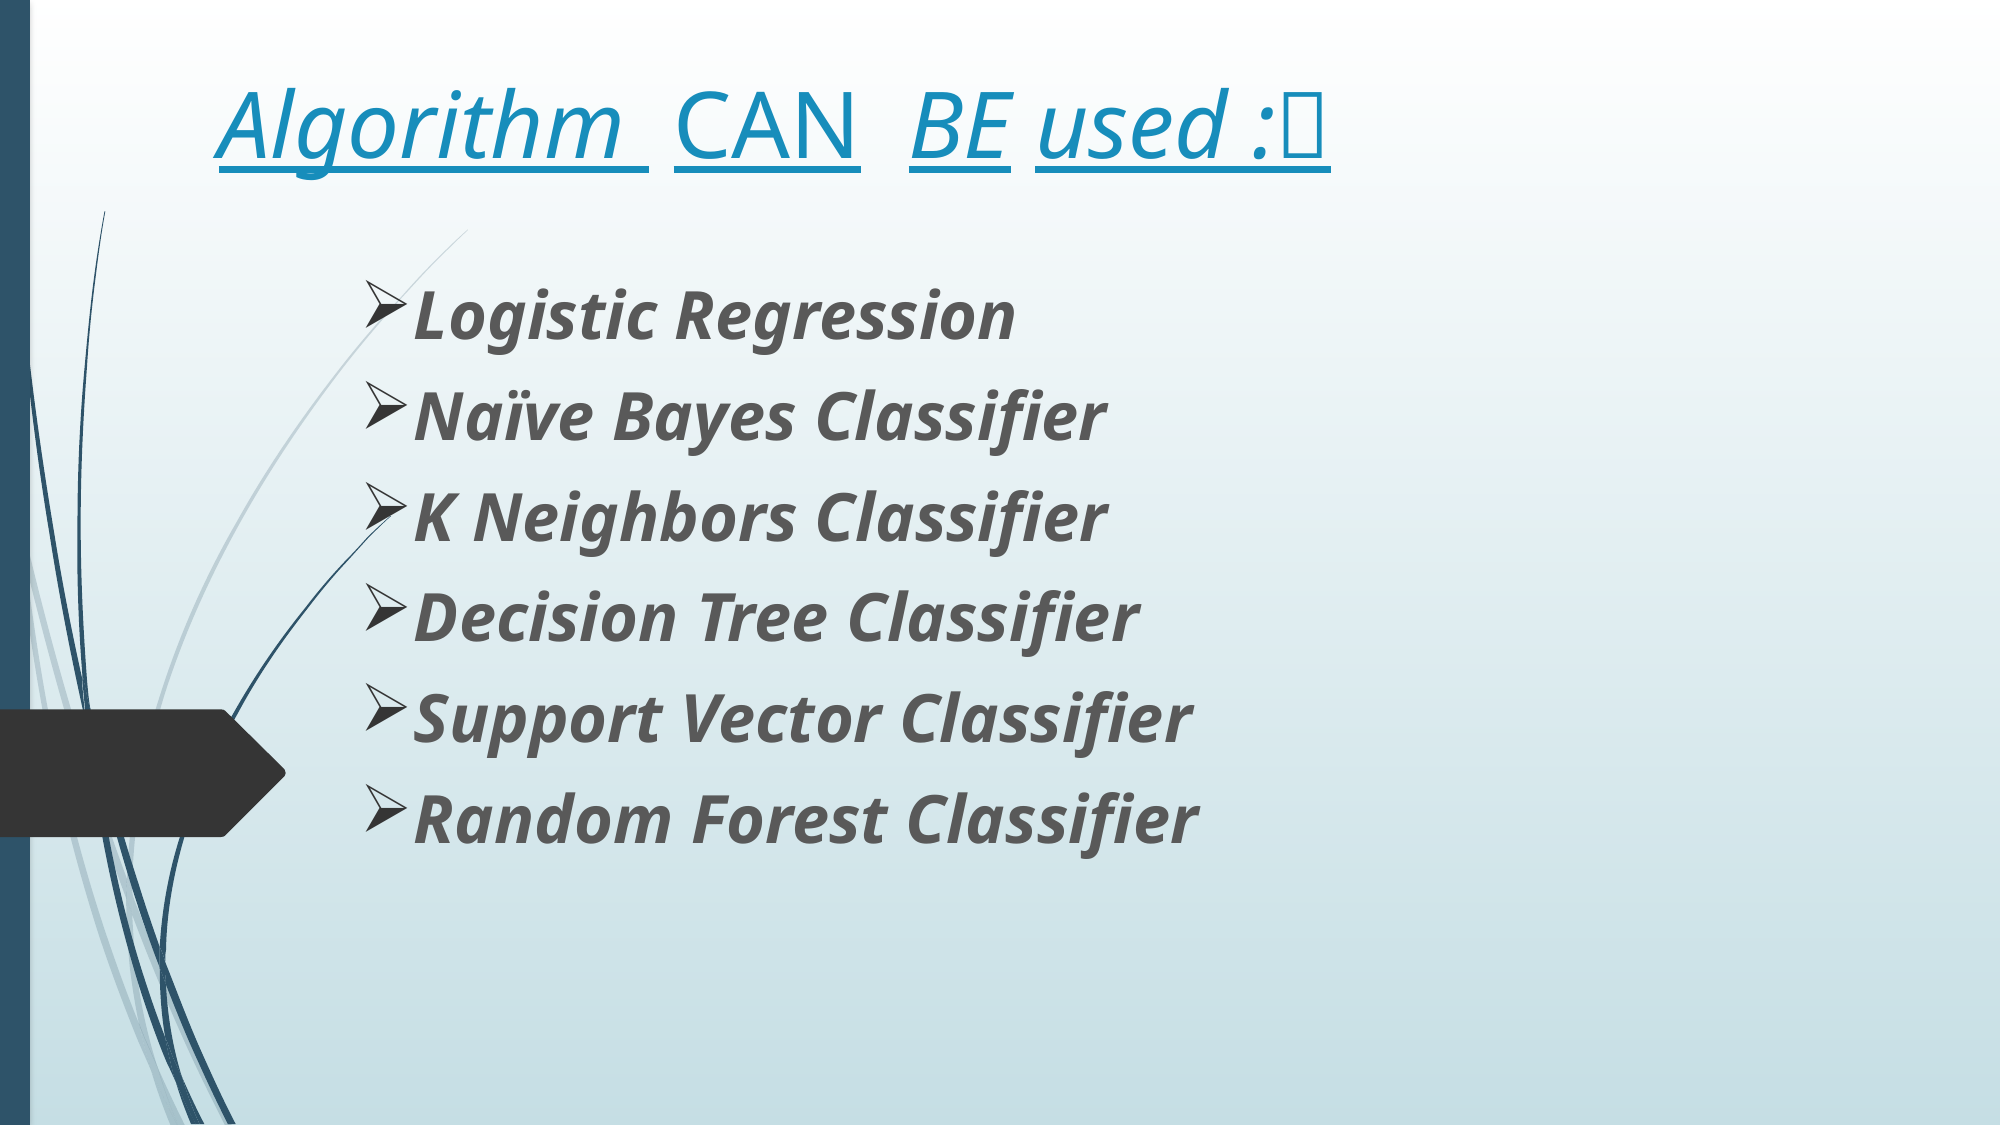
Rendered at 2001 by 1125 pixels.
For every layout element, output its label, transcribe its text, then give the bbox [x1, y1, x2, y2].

title Algorithm CAN BE used : [180, 58, 1888, 185]
subtitle Logistic Regression Naïve Bayes Classifier K Neighbors Classifier Decision Tree Classifier Support Vector Classifier Random Forest Classifier [345, 265, 1888, 969]
